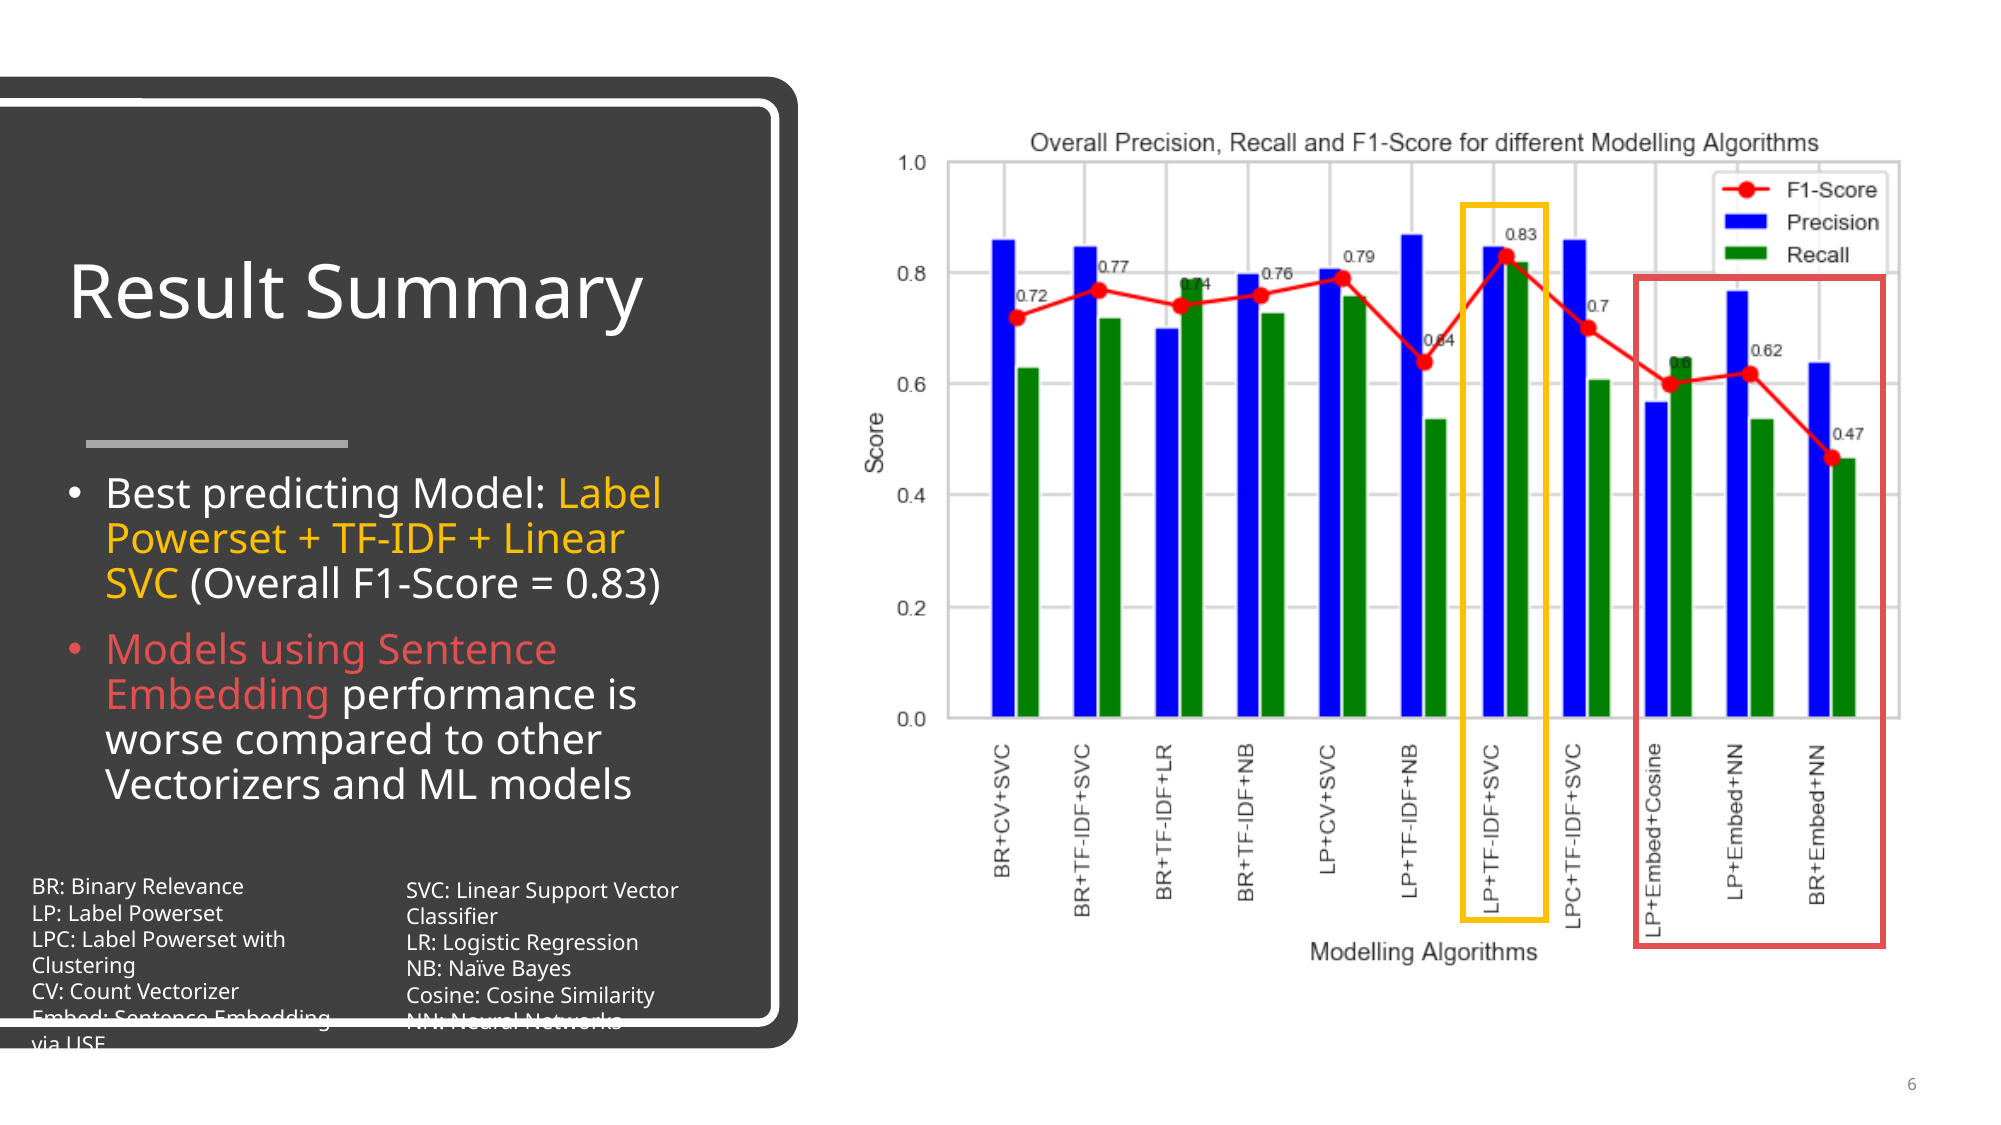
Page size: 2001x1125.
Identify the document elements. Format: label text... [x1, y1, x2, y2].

text_box SVC: Linear Support Vector Classifier LR: Logistic Regression NB: Naïve Bayes Cosine: Cosine Similarity NN: Neural Networks [391, 868, 755, 1042]
title Result Summary [52, 160, 725, 428]
text_box [0, 75, 799, 1050]
text_box [0, 101, 777, 1024]
text_box BR: Binary Relevance LP: Label Powerset LPC: Label Powerset with Clustering CV: Count Vectorizer Embed: Sentence Embedding via USE [16, 865, 380, 1064]
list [853, 121, 1927, 978]
list Best predicting Model: Label Powerset + TF-IDF + Linear SVC (Overall F1-Score = 0.83) Models using Sentence Embedding performance is worse compared to other Vectorizers and ML models [52, 464, 725, 964]
